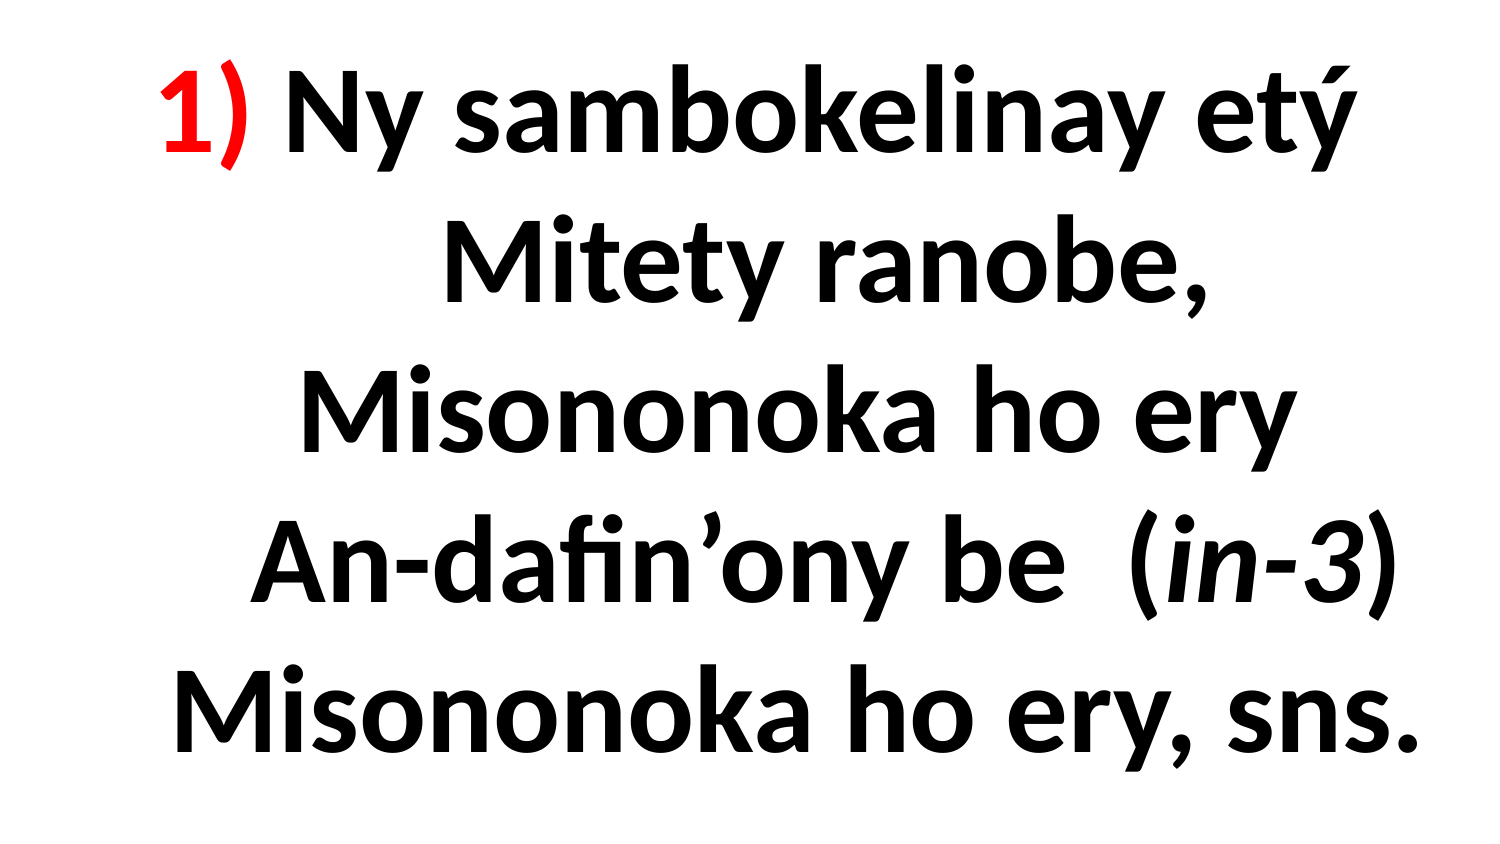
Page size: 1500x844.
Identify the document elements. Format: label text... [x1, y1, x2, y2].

title 1) Ny sambokelinay etý Mitety ranobe, Misononoka ho ery An-dafin’ony be (in-3) Misononoka ho ery, sns. [5, 311, 1500, 493]
